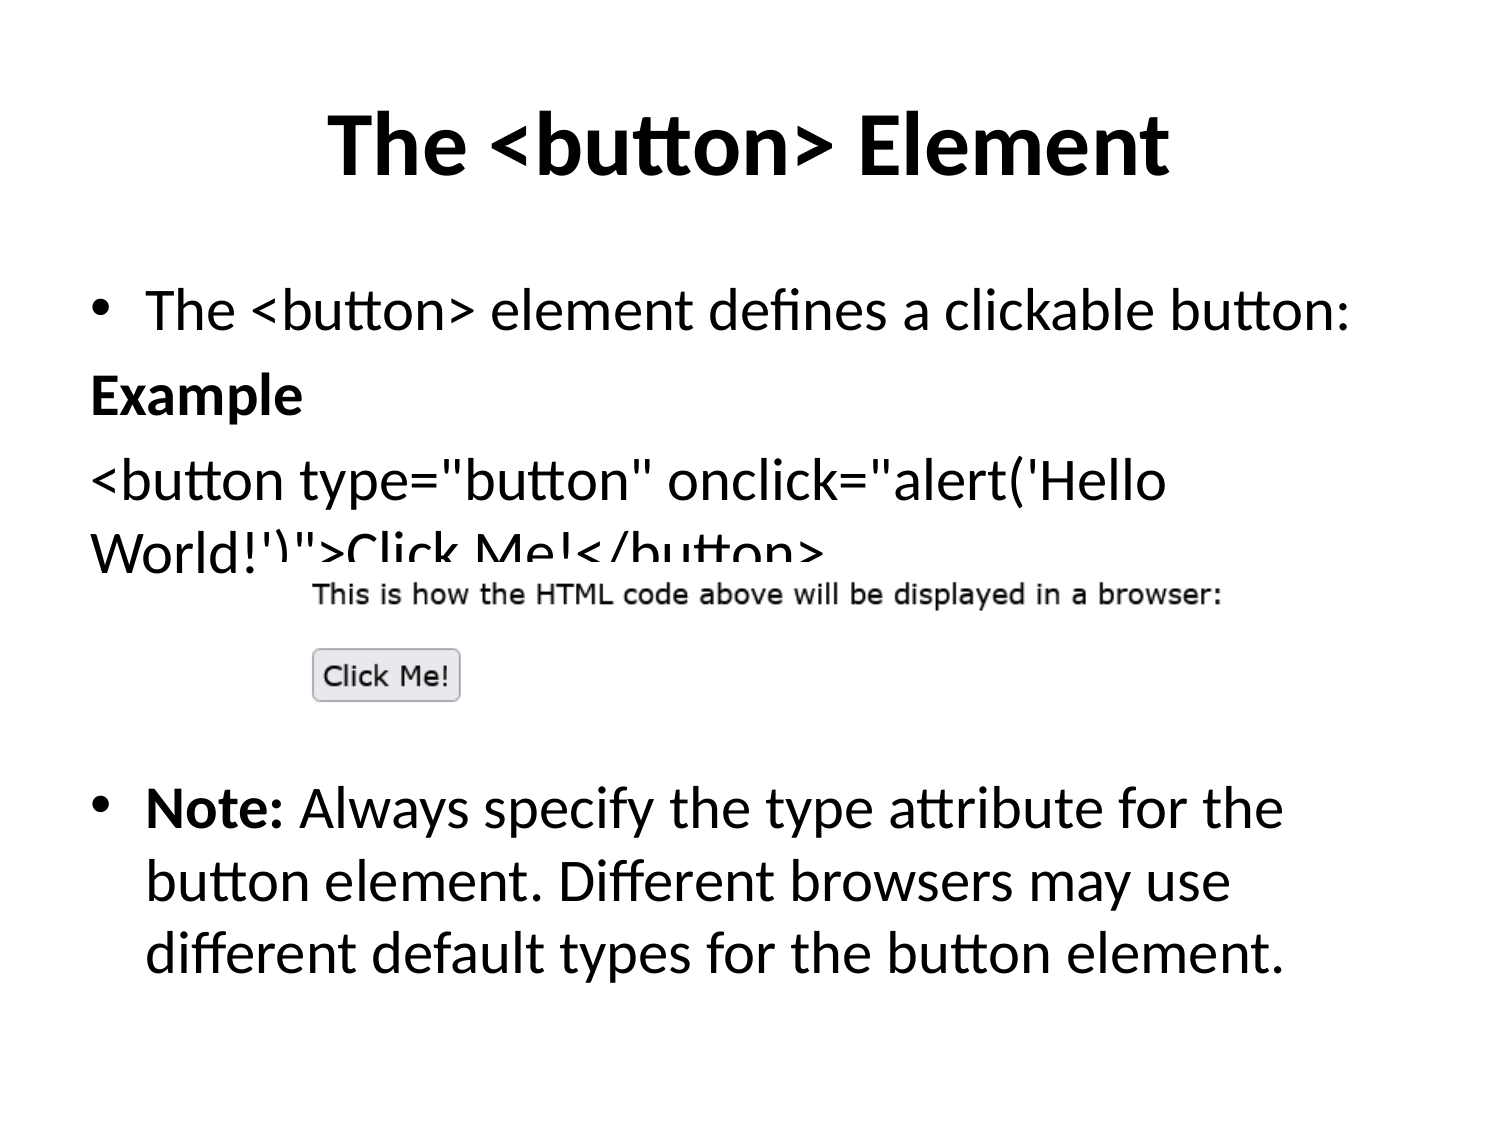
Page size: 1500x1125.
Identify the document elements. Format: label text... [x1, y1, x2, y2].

title The <button> Element [75, 45, 1425, 233]
list The <button> element defines a clickable button: Example <button type="button" onclick="alert('Hello World!')">Click Me!</button> Note: Always specify the type attribute for the button element. Different browsers may use different default types for the button element. [75, 262, 1425, 1005]
picture [274, 562, 1251, 710]
